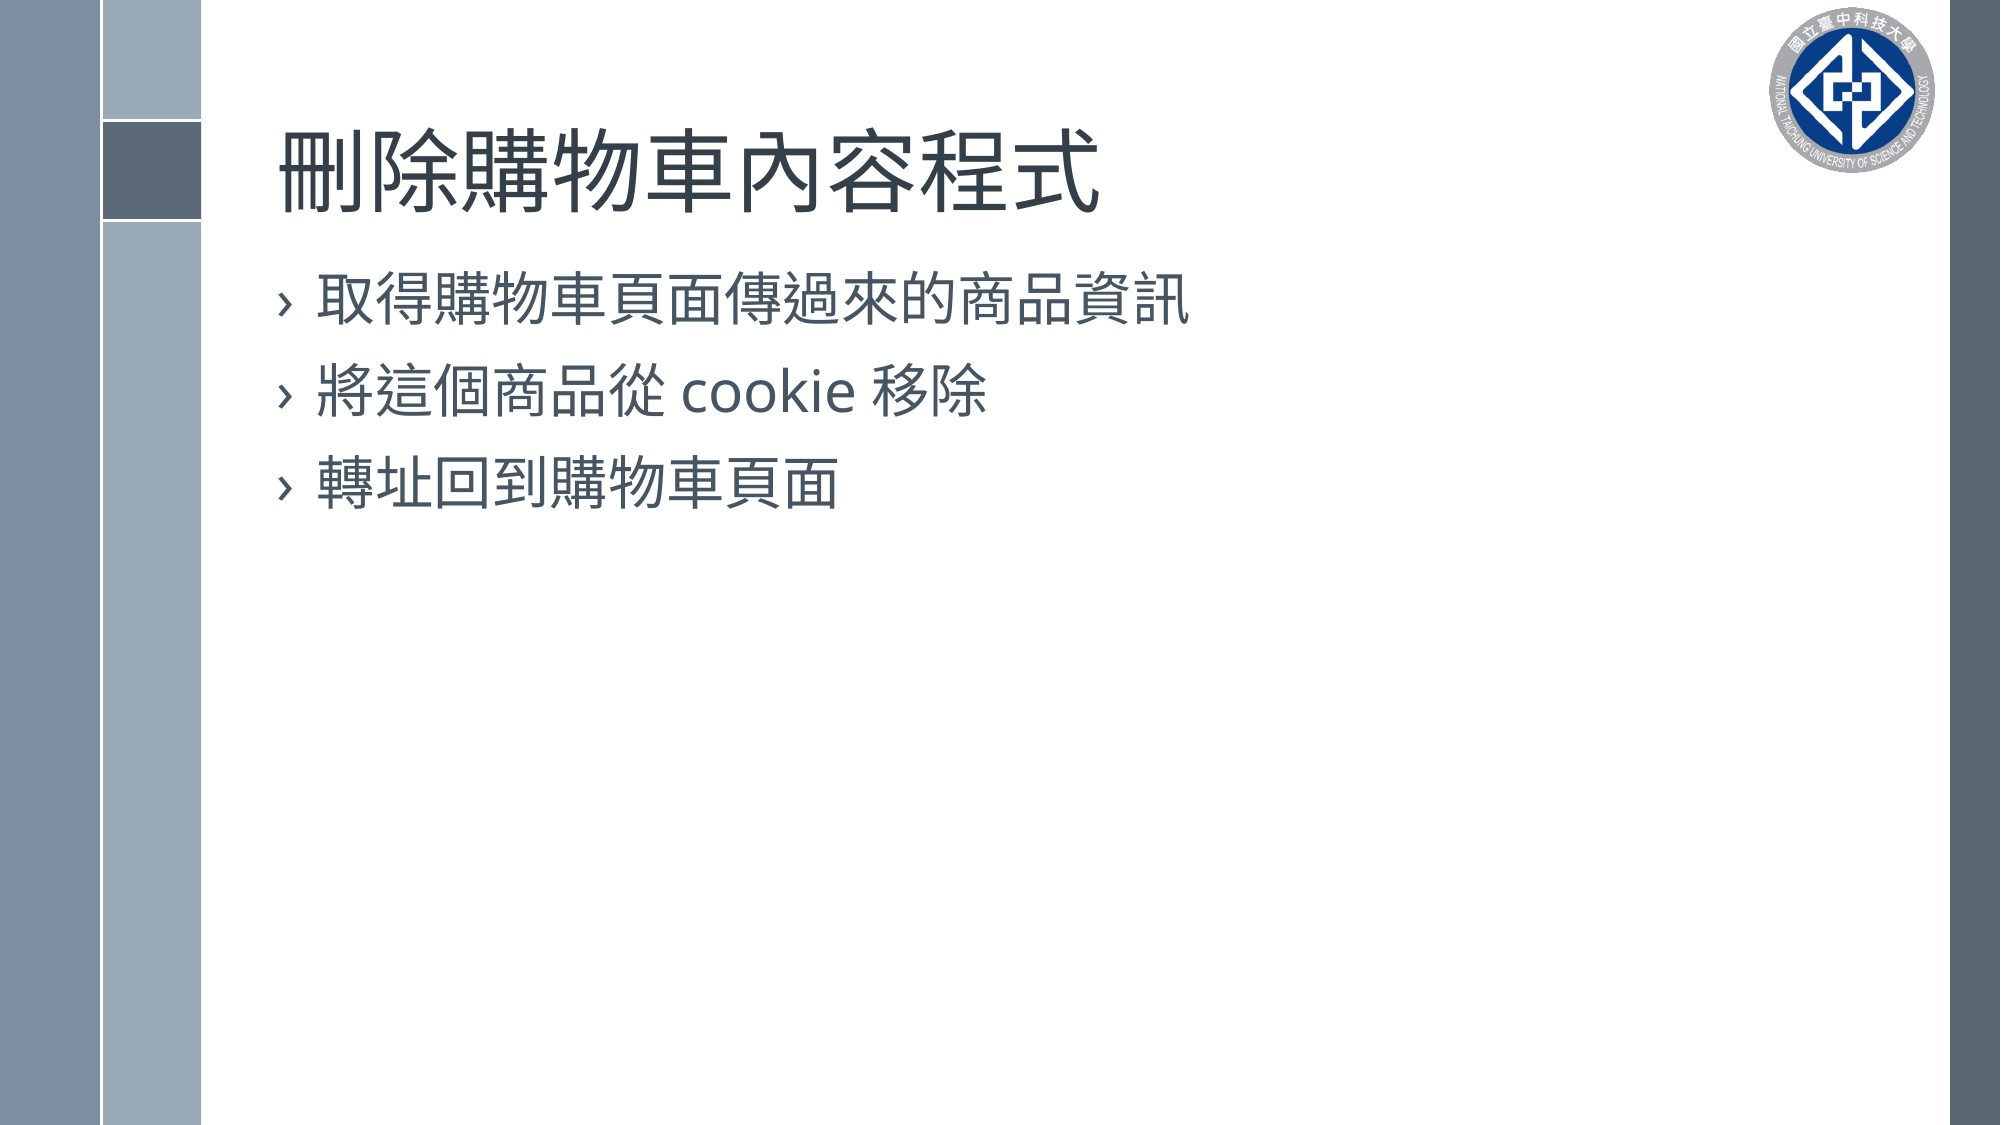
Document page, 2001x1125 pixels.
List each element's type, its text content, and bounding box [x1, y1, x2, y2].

title 刪除購物車內容程式 [261, 29, 1867, 233]
list 取得購物車頁面傳過來的商品資訊 將這個商品從cookie移除 轉址回到購物車頁面 [261, 262, 1867, 1013]
picture [1769, 7, 1935, 173]
